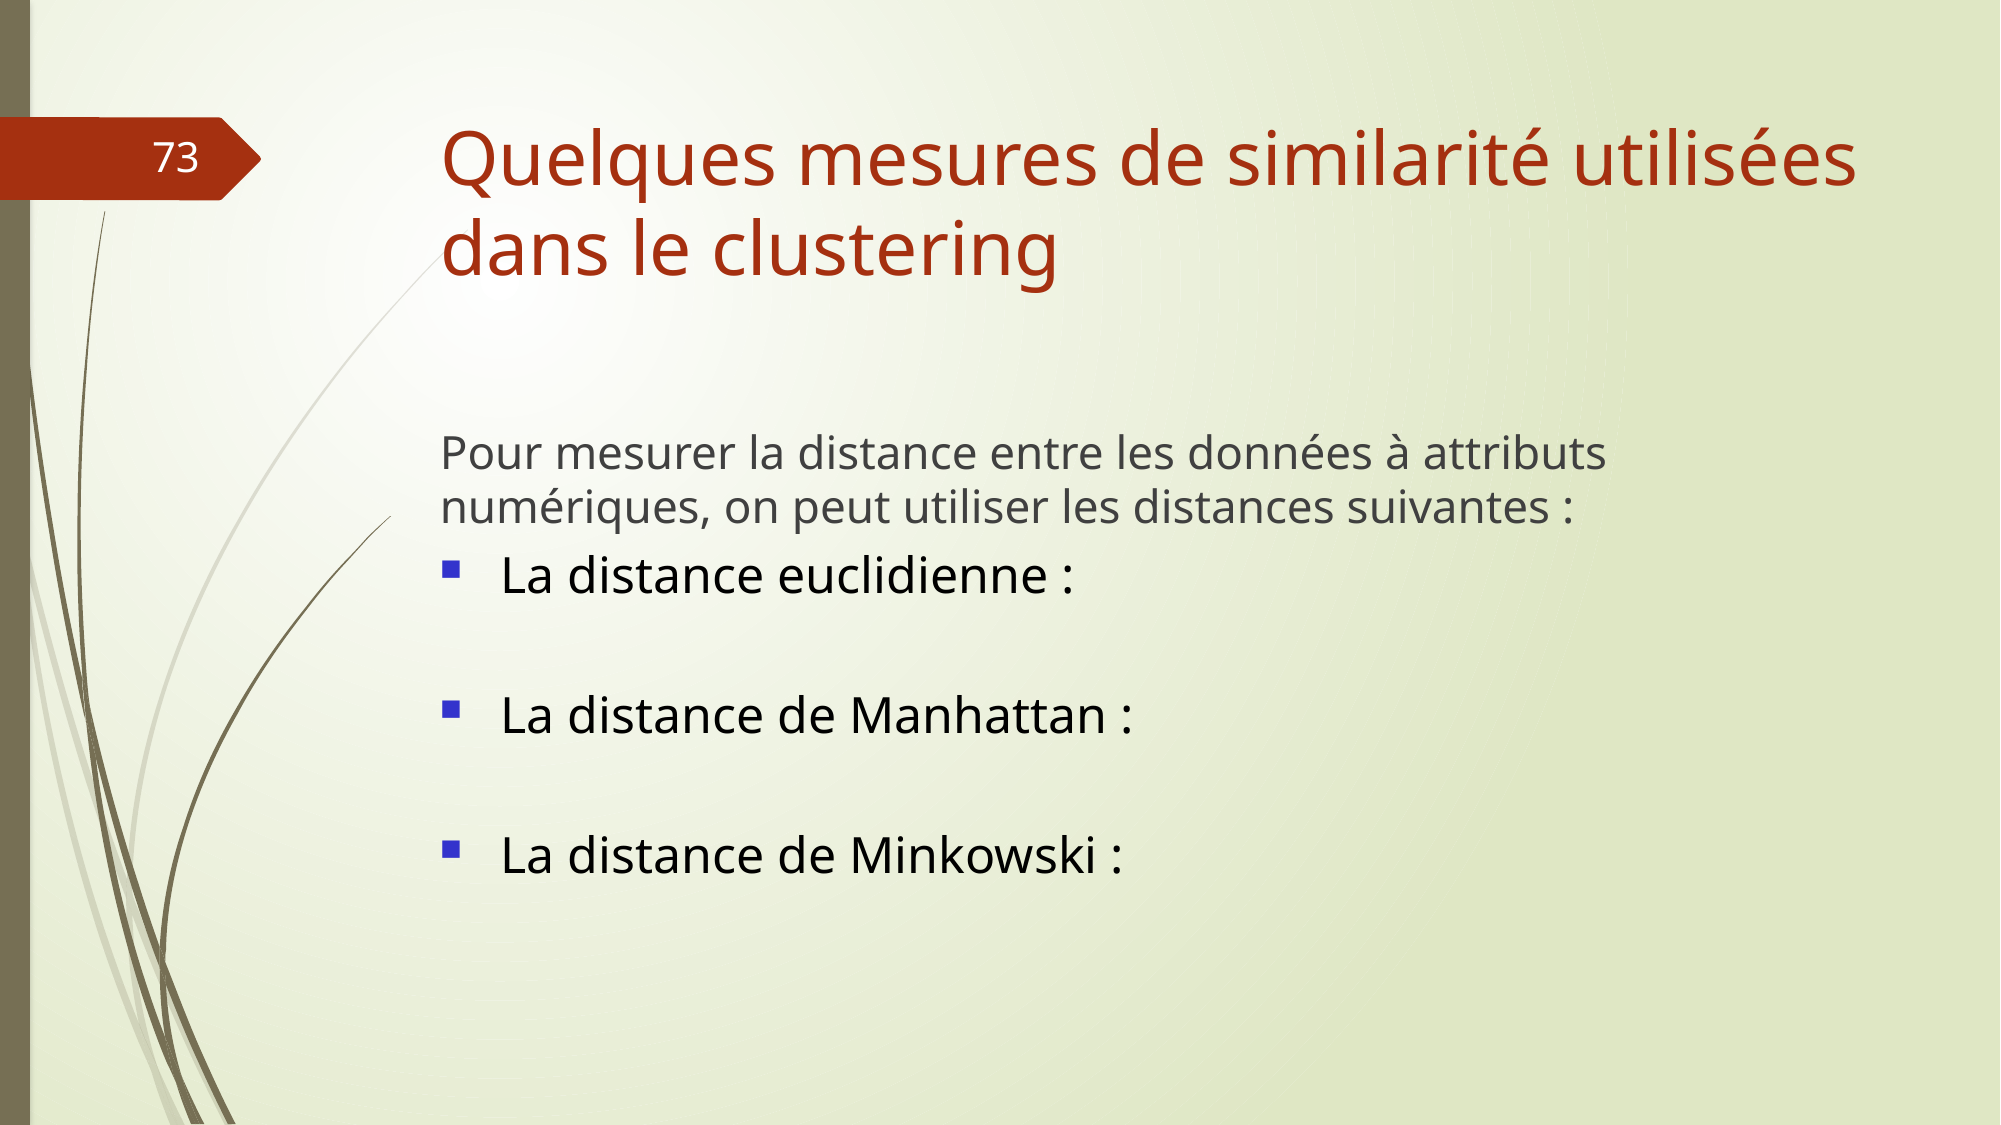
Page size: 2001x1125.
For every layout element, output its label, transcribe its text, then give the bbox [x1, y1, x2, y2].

title Quelques mesures de similarité utilisées dans le clustering [425, 102, 1888, 313]
slide_number 73 [87, 129, 216, 190]
